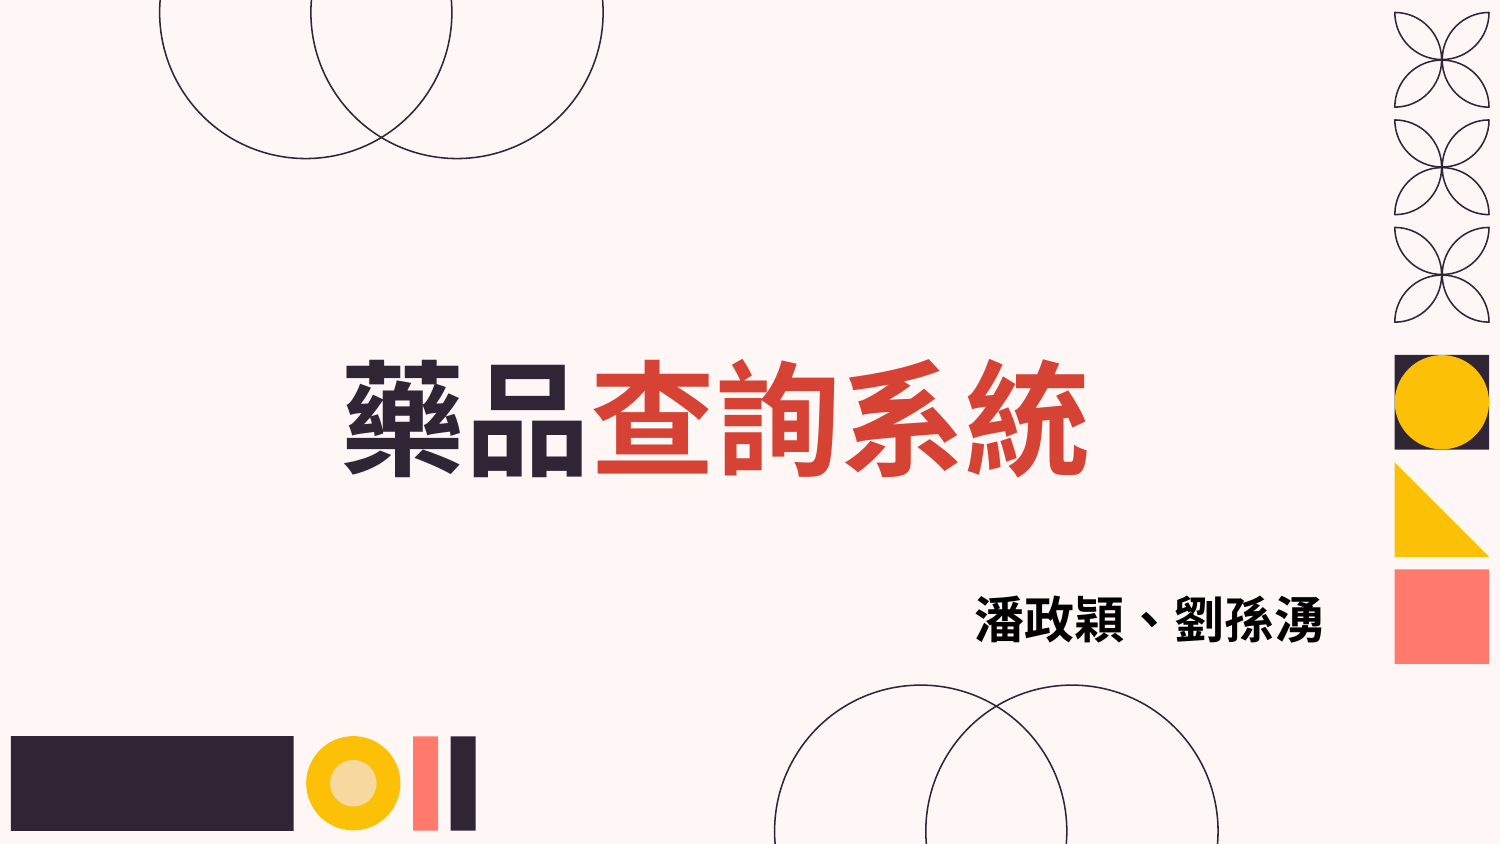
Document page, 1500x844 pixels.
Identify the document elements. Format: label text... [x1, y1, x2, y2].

text_box [159, 0, 452, 159]
text_box [774, 685, 1067, 844]
text_box [382, 0, 604, 159]
text_box 潘政穎、劉孫湧 [774, 580, 1500, 656]
title 藥品查詢系統 [213, 172, 1219, 506]
text_box [997, 685, 1219, 844]
